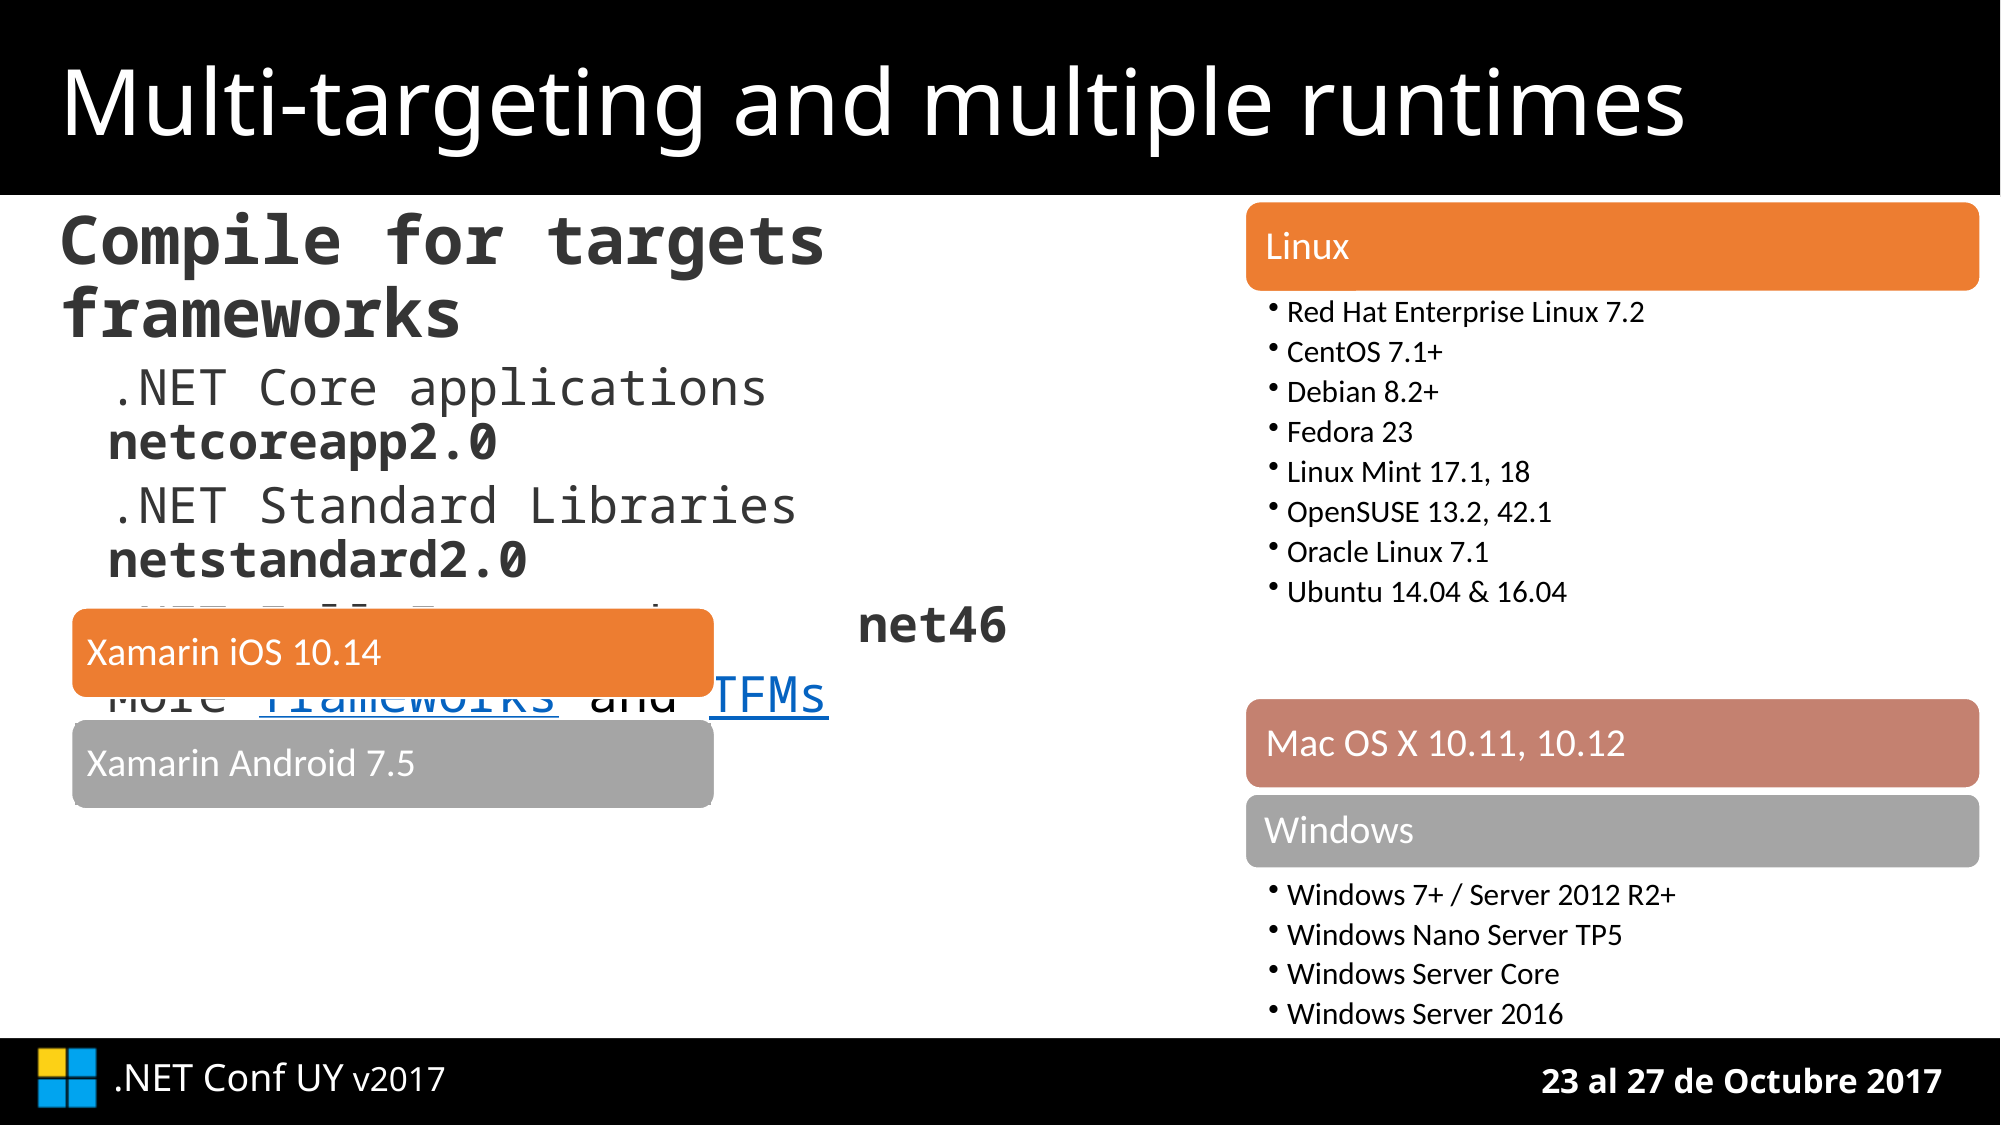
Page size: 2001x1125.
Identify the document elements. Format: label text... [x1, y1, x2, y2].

picture [36, 1046, 99, 1110]
title Multi-targeting and multiple runtimes [45, 48, 1996, 199]
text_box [71, 718, 715, 810]
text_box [1245, 178, 1981, 1100]
list Compile for targets frameworks .NET Core applications netcoreapp2.0 .NET Standard Libraries netstandard2.0 .NET Full Framework net46 More frameworks and TFMs [45, 198, 1231, 588]
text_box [71, 607, 715, 699]
